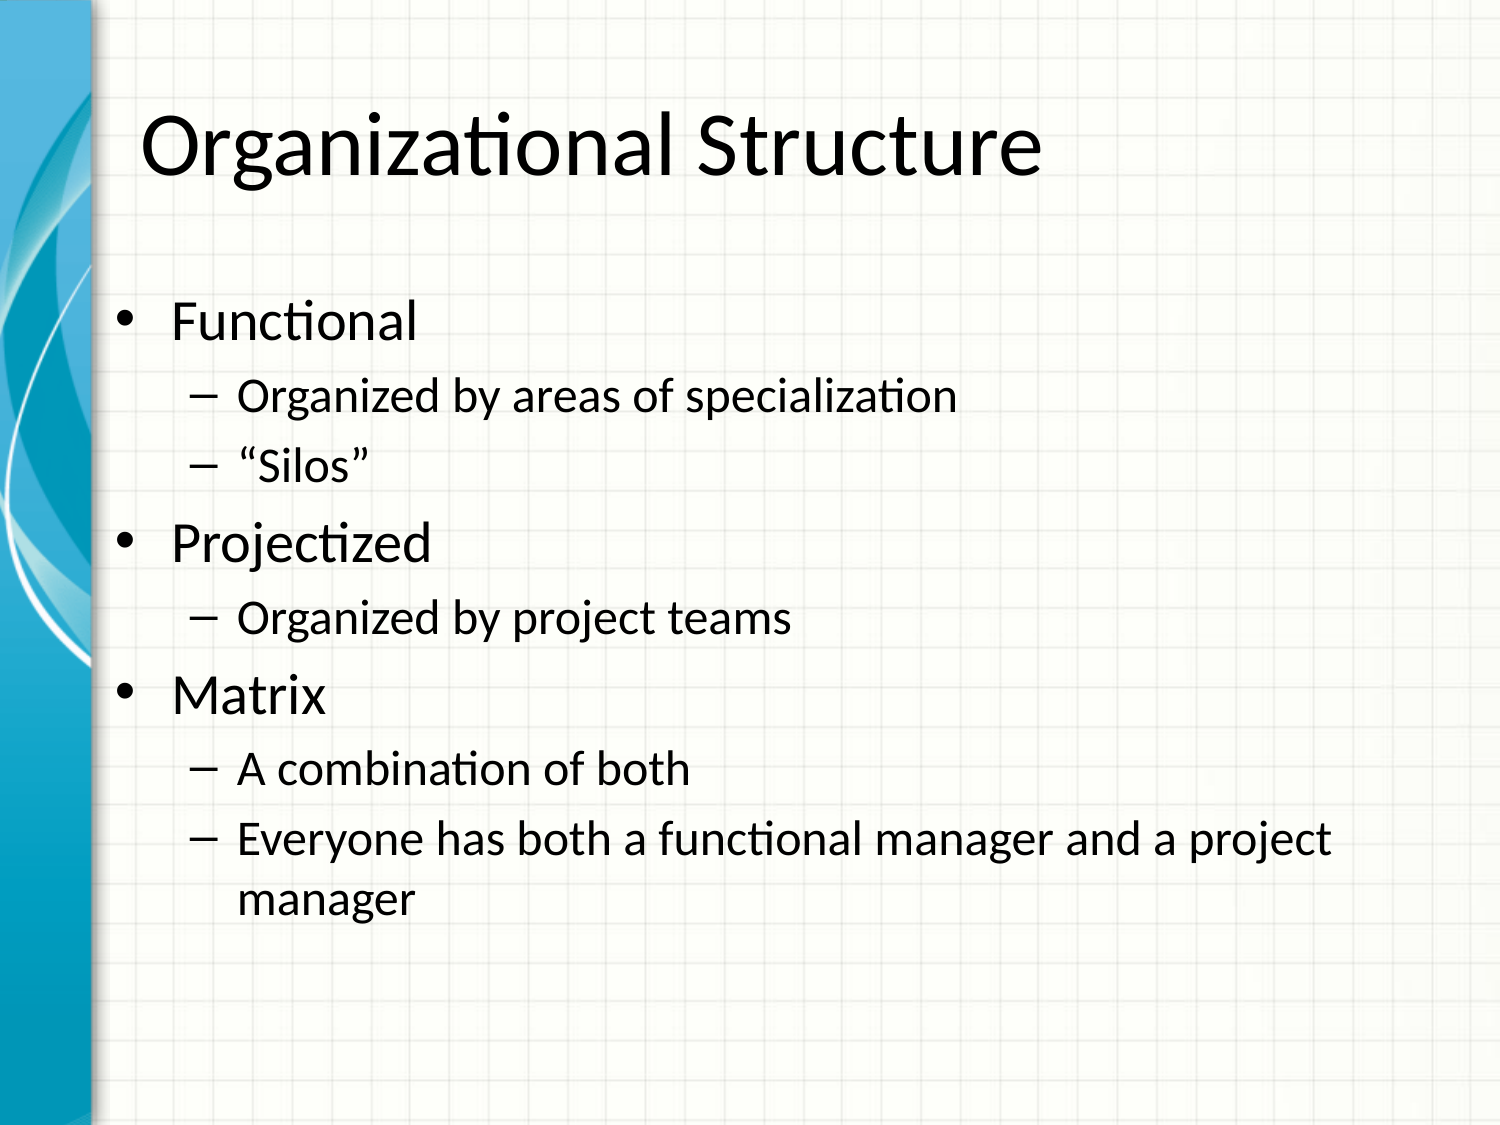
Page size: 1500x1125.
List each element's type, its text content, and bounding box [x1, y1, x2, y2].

picture [0, 0, 1500, 1125]
title Organizational Structure [125, 45, 1450, 233]
list Functional Organized by areas of specialization “Silos” Projectized Organized by project teams Matrix A combination of both Everyone has both a functional manager and a project manager [99, 275, 1471, 1075]
